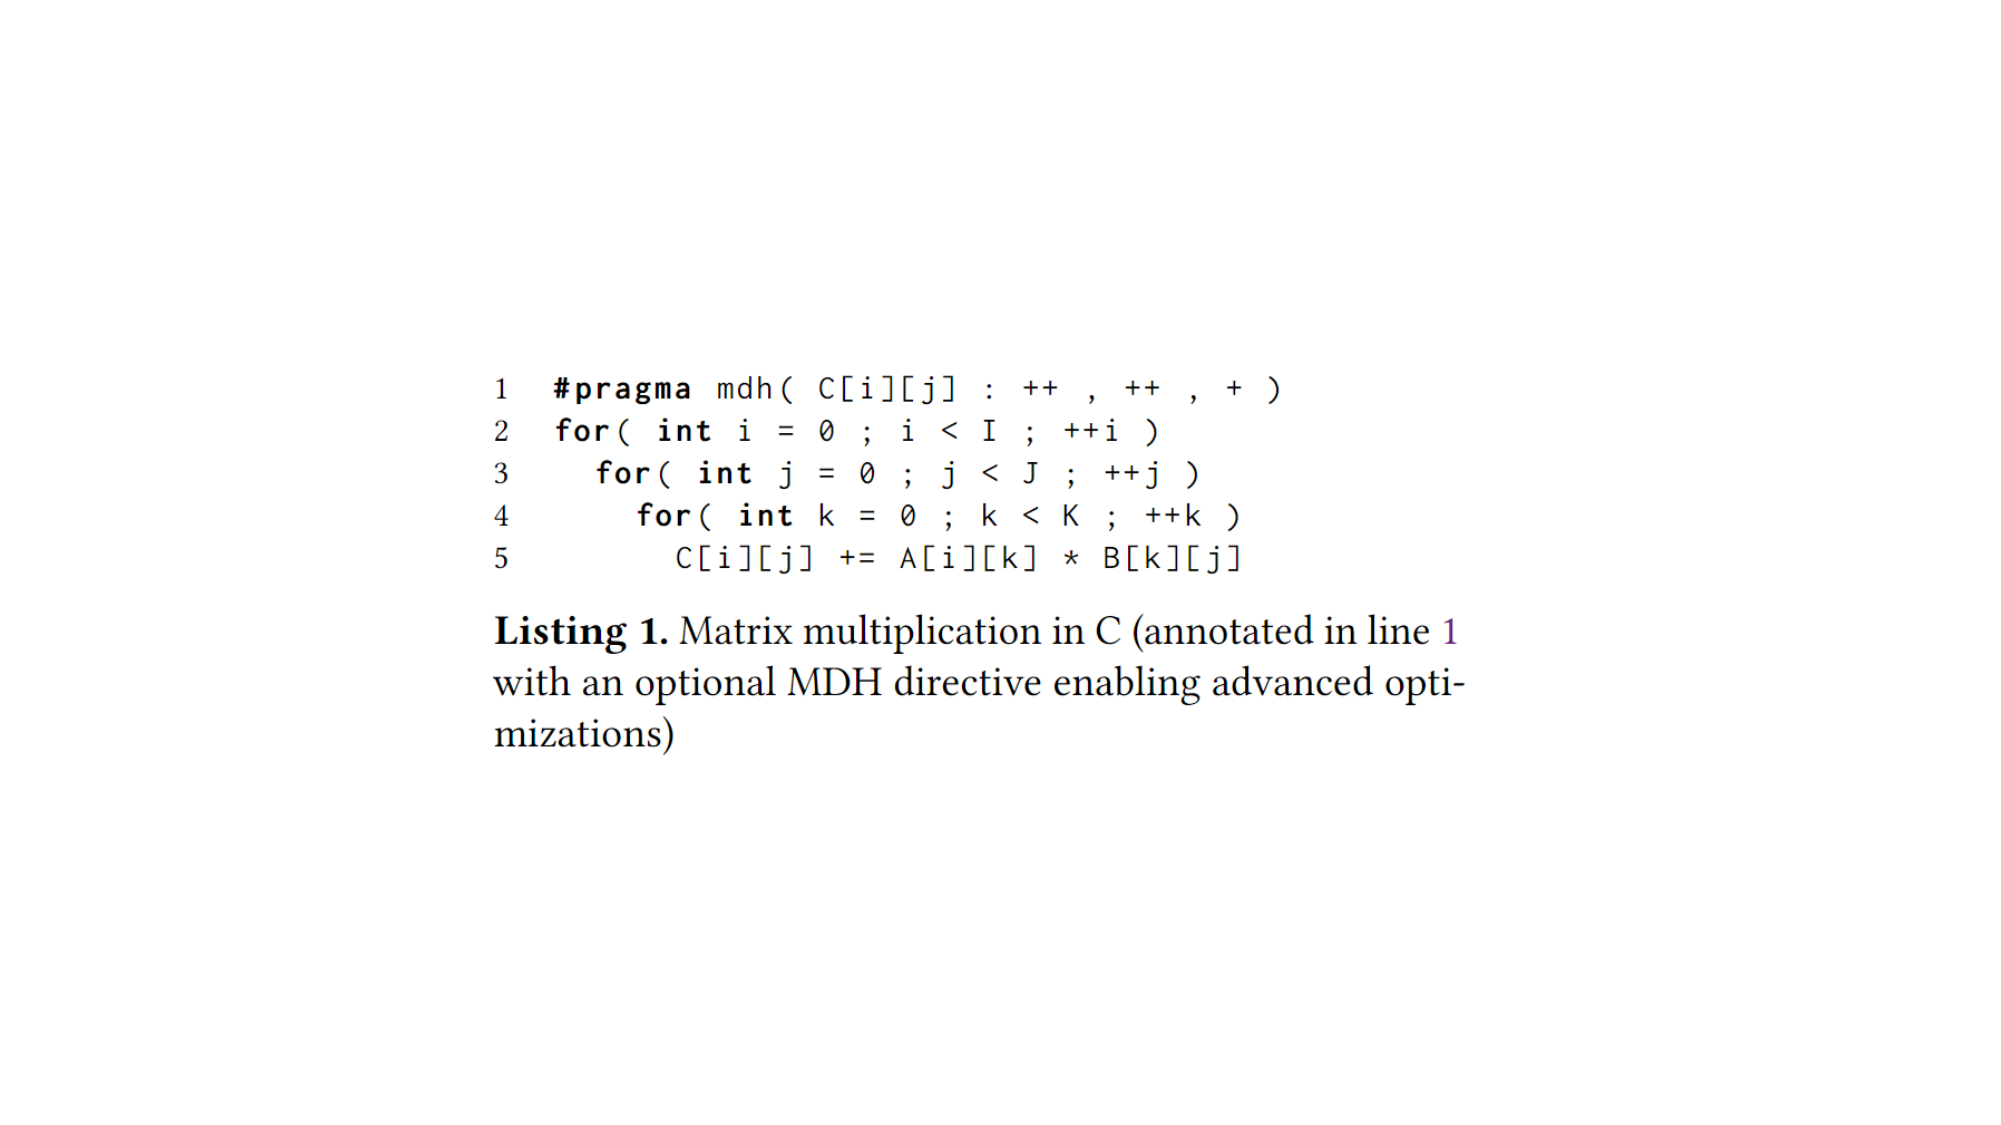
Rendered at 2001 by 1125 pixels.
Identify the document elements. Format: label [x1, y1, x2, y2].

picture [493, 364, 1507, 761]
